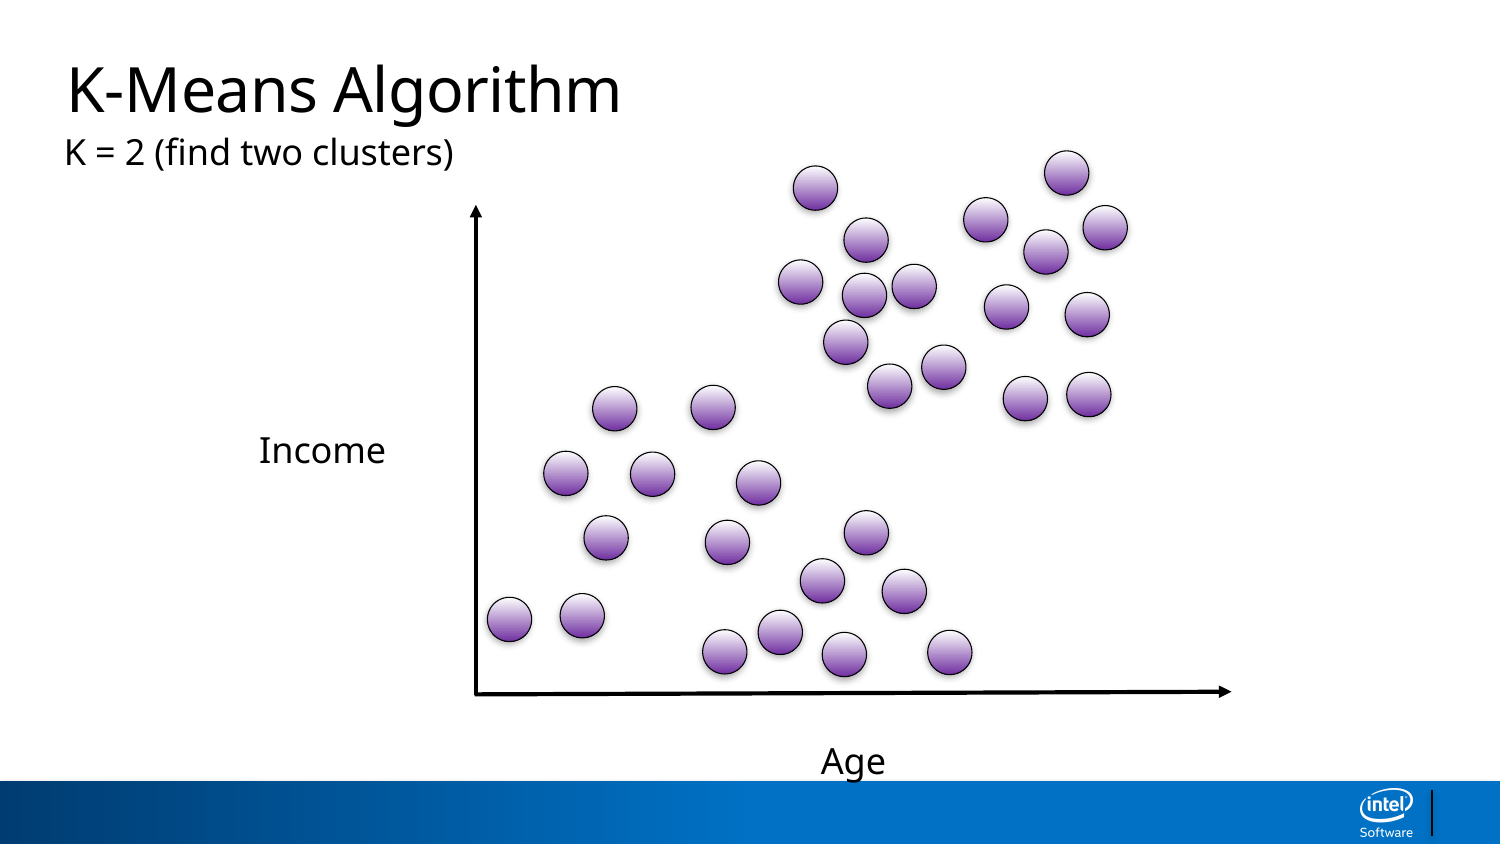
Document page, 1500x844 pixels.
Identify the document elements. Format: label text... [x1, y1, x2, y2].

text_box [704, 519, 751, 566]
text_box [1023, 229, 1069, 275]
text_box [583, 514, 630, 561]
text_box K = 2 (find two clusters) [62, 129, 555, 173]
text_box [881, 568, 928, 615]
text_box [1064, 291, 1111, 338]
text_box K-Means Algorithm [65, 50, 1450, 126]
text_box [821, 631, 868, 678]
text_box [792, 165, 839, 212]
text_box [690, 384, 737, 431]
text_box [757, 609, 804, 656]
text_box [926, 629, 973, 676]
text_box [920, 344, 967, 391]
text_box [542, 450, 589, 497]
text_box [866, 363, 913, 410]
text_box Age [581, 722, 1125, 782]
text_box [559, 592, 606, 639]
text_box [701, 628, 748, 675]
text_box [735, 460, 782, 506]
text_box [983, 284, 1030, 330]
text_box [962, 196, 1009, 243]
text_box [1002, 375, 1049, 422]
text_box [1065, 371, 1112, 418]
picture [1360, 788, 1413, 837]
text_box Income [242, 411, 402, 471]
text_box [843, 217, 890, 264]
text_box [474, 691, 1232, 695]
text_box [1043, 150, 1090, 196]
text_box [629, 451, 676, 498]
text_box [486, 596, 533, 643]
text_box [891, 263, 938, 310]
text_box [841, 272, 888, 319]
text_box [591, 385, 638, 432]
text_box [843, 509, 890, 556]
text_box [799, 557, 846, 604]
text_box [777, 259, 824, 305]
text_box [822, 319, 869, 366]
text_box [1082, 204, 1129, 251]
